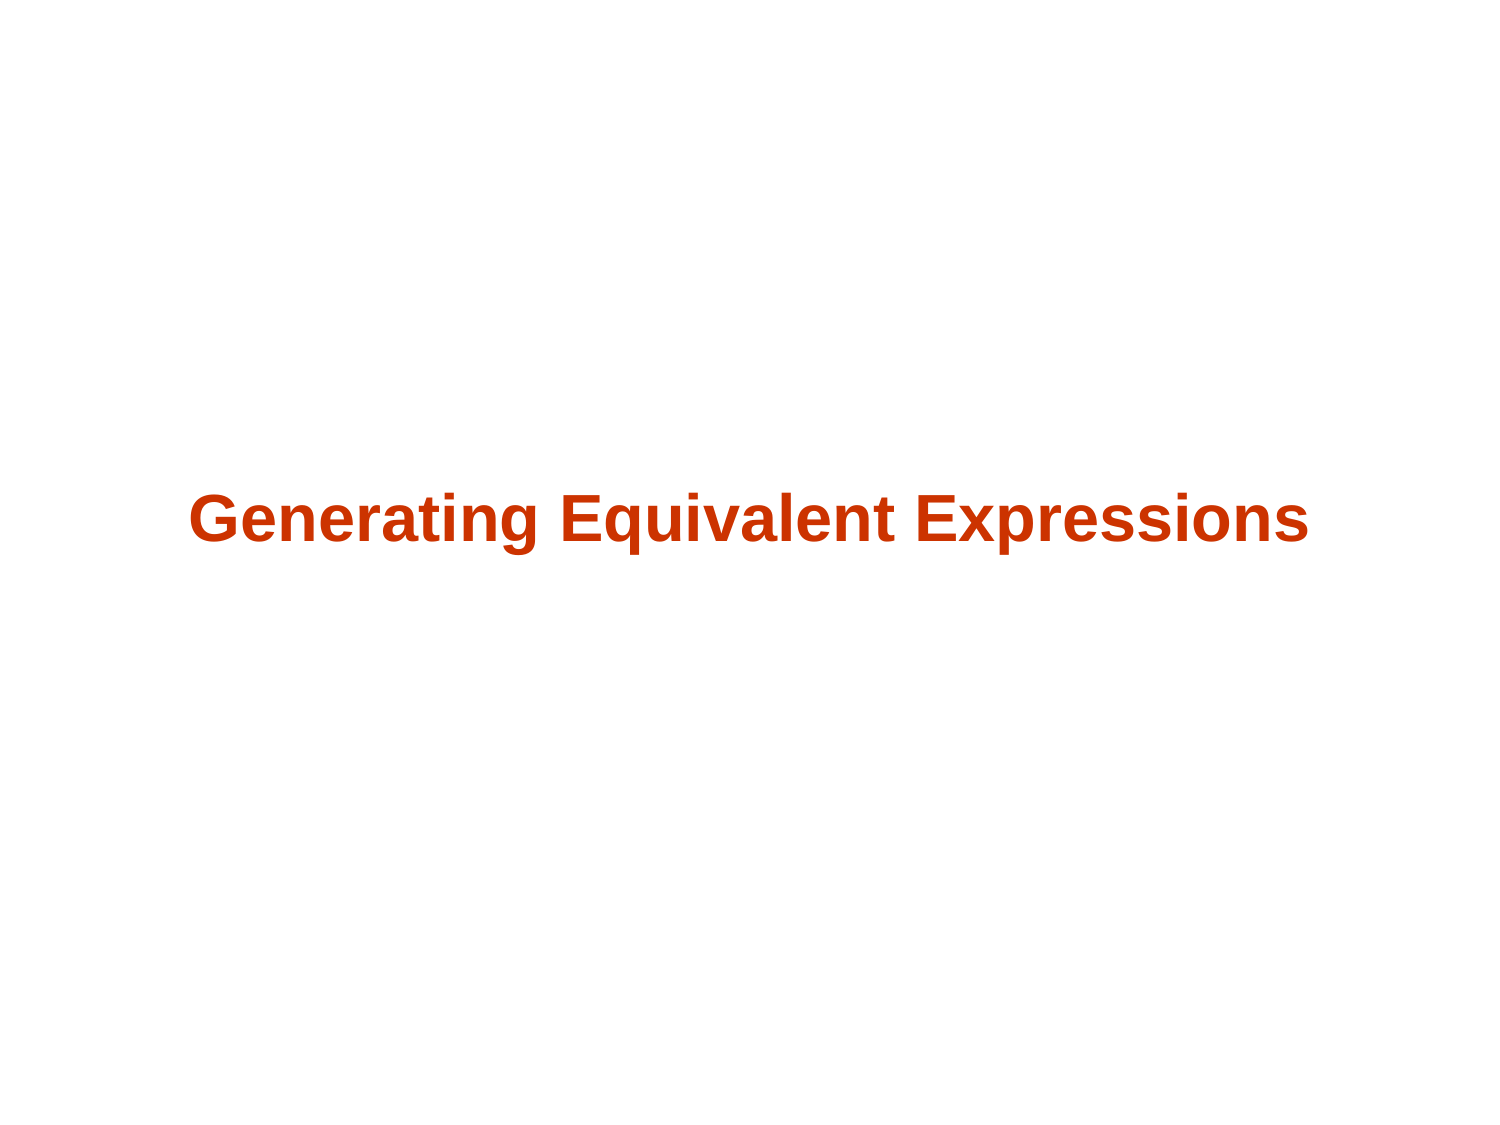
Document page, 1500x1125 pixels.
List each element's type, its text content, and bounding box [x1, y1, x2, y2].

title Generating Equivalent Expressions [112, 374, 1388, 563]
